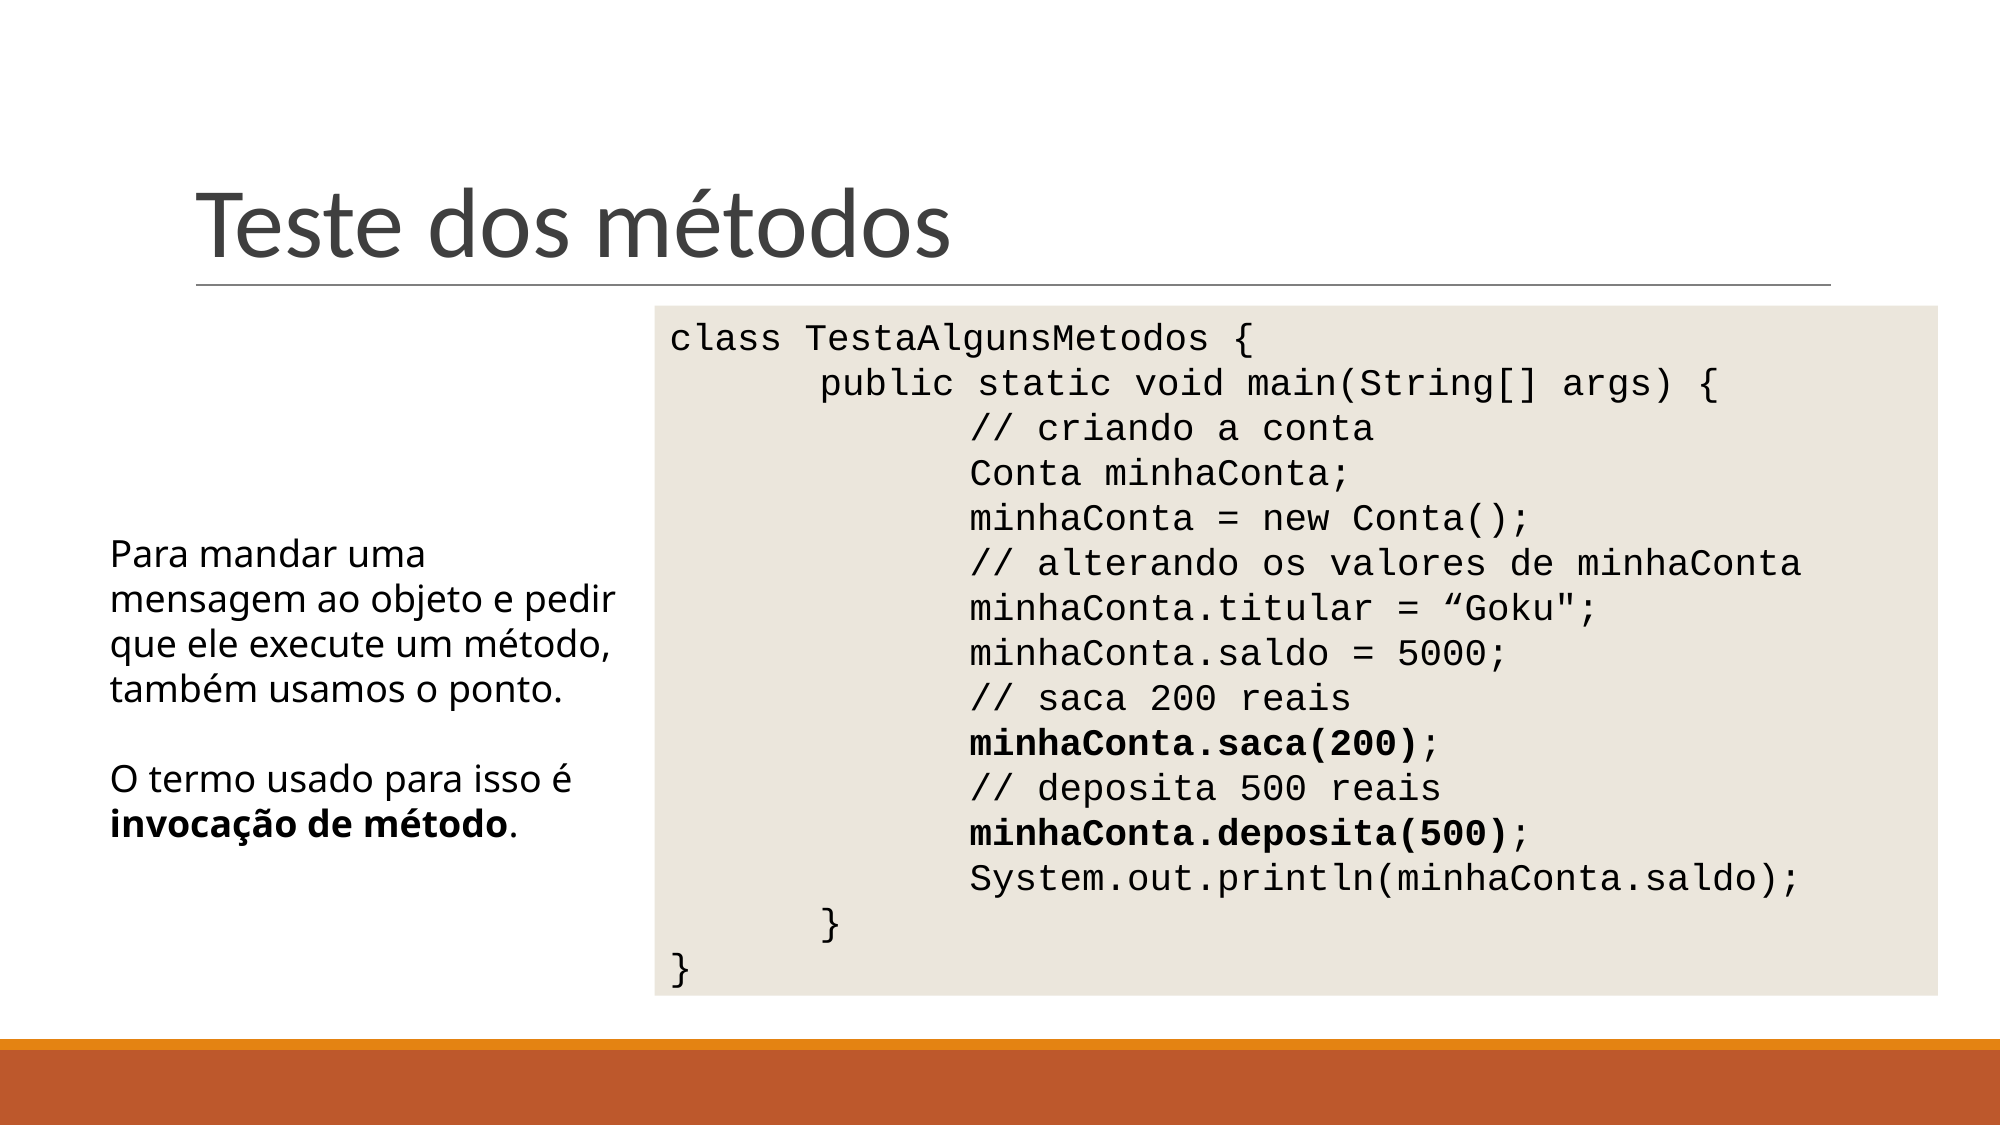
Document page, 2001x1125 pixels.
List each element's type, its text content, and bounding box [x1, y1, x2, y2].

text_box Para mandar uma mensagem ao objeto e pedir que ele execute um método, também usamos o ponto. O termo usado para isso é invocação de método. [94, 522, 637, 857]
text_box class TestaAlgunsMetodos { public static void main(String[] args) { // criando a conta Conta minhaConta; minhaConta = new Conta(); // alterando os valores de minhaConta minhaConta.titular = “Goku"; minhaConta.saldo = 5000; // saca 200 reais minhaConta.saca(200); // deposita 500 reais minhaConta.deposita(500); System.out.println(minhaConta.saldo); } } [654, 305, 1938, 996]
title Teste dos métodos [180, 47, 1830, 285]
